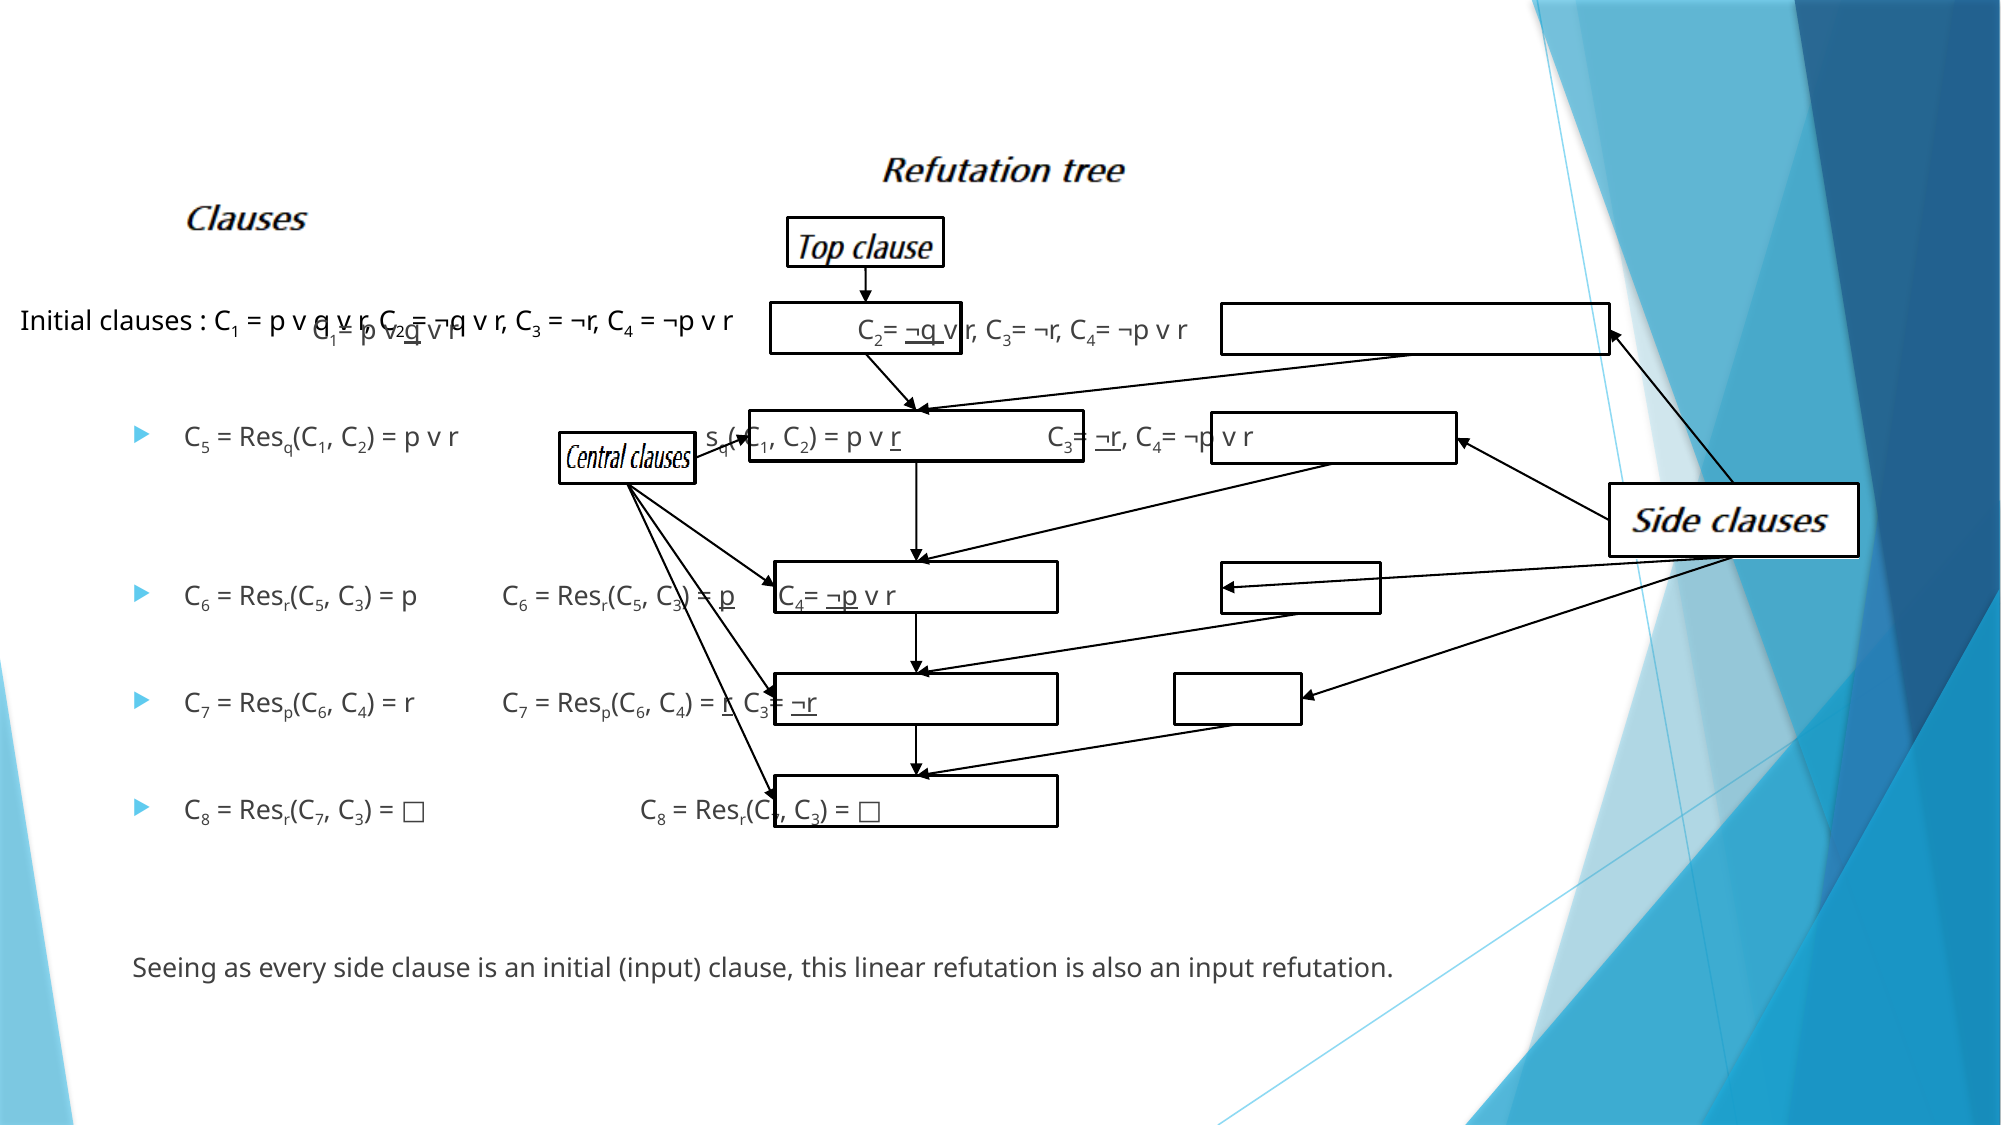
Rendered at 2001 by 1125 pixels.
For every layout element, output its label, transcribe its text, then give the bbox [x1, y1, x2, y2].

text_box [781, 560, 1059, 614]
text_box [915, 612, 1296, 674]
text_box [780, 672, 1059, 726]
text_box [865, 353, 915, 411]
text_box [1608, 328, 1735, 484]
text_box [1220, 302, 1611, 356]
picture [537, 413, 706, 501]
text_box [1455, 437, 1610, 521]
list C1= p v q v r C2= ¬q v r, C3= ¬r, C4= ¬p v r C5 = Resq(C1, C2) = p v r C5 = Resq( C1, C2) = p v r C3= ¬r, C4= ¬p v r C6 = Resr(C5, C3) = p C6 = Resr(C5, C3) = p C4= ¬p v r C7 = Resp(C6, C4) = r C7 = Resp(C6, C4) = r C3= ¬r C8 = Resr(C7, C3) = □ C8 = Resr(C7, C3) = □ Seeing as every side clause is an initial (input) clause, this linear refutation is also an input refutation. [117, 304, 1692, 1000]
title Initial clauses : C1 = p v q v r, C2 = ¬q v r, C3 = ¬r, C4 = ¬p v r [5, 263, 769, 349]
text_box [1173, 683, 1303, 726]
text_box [694, 435, 751, 459]
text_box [915, 723, 1239, 777]
text_box [748, 409, 1085, 463]
text_box [1220, 571, 1296, 612]
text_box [915, 353, 1416, 411]
text_box [773, 774, 1059, 828]
picture [179, 192, 319, 249]
text_box [769, 301, 963, 355]
text_box [1210, 411, 1458, 465]
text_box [915, 462, 1335, 562]
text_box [1300, 556, 1735, 700]
picture [1583, 481, 1860, 560]
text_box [626, 482, 776, 802]
picture [768, 220, 960, 278]
picture [839, 136, 1161, 203]
